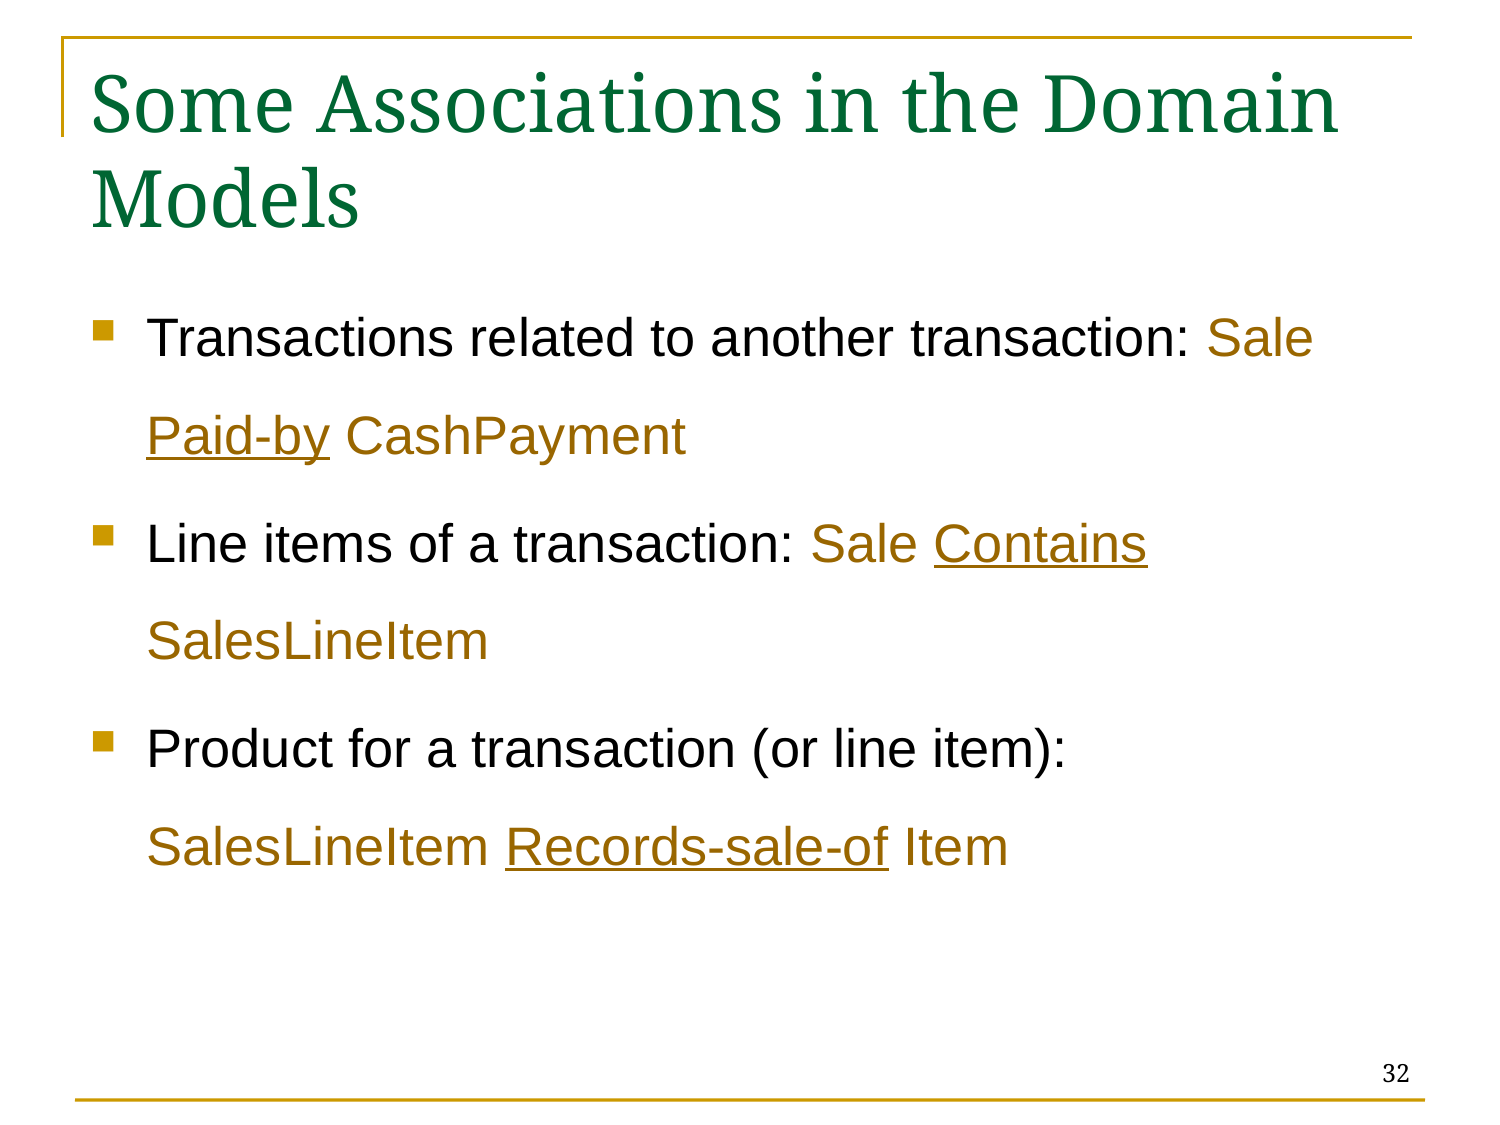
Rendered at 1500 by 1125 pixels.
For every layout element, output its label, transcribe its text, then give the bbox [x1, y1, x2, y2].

slide_number 32 [1074, 1023, 1426, 1100]
list Transactions related to another transaction: Sale Paid-by CashPayment Line items of a transaction: Sale Contains SalesLineItem Product for a transaction (or line item): SalesLineItem Records-sale-of Item [75, 262, 1425, 1006]
title Some Associations in the Domain Models [75, 45, 1425, 233]
